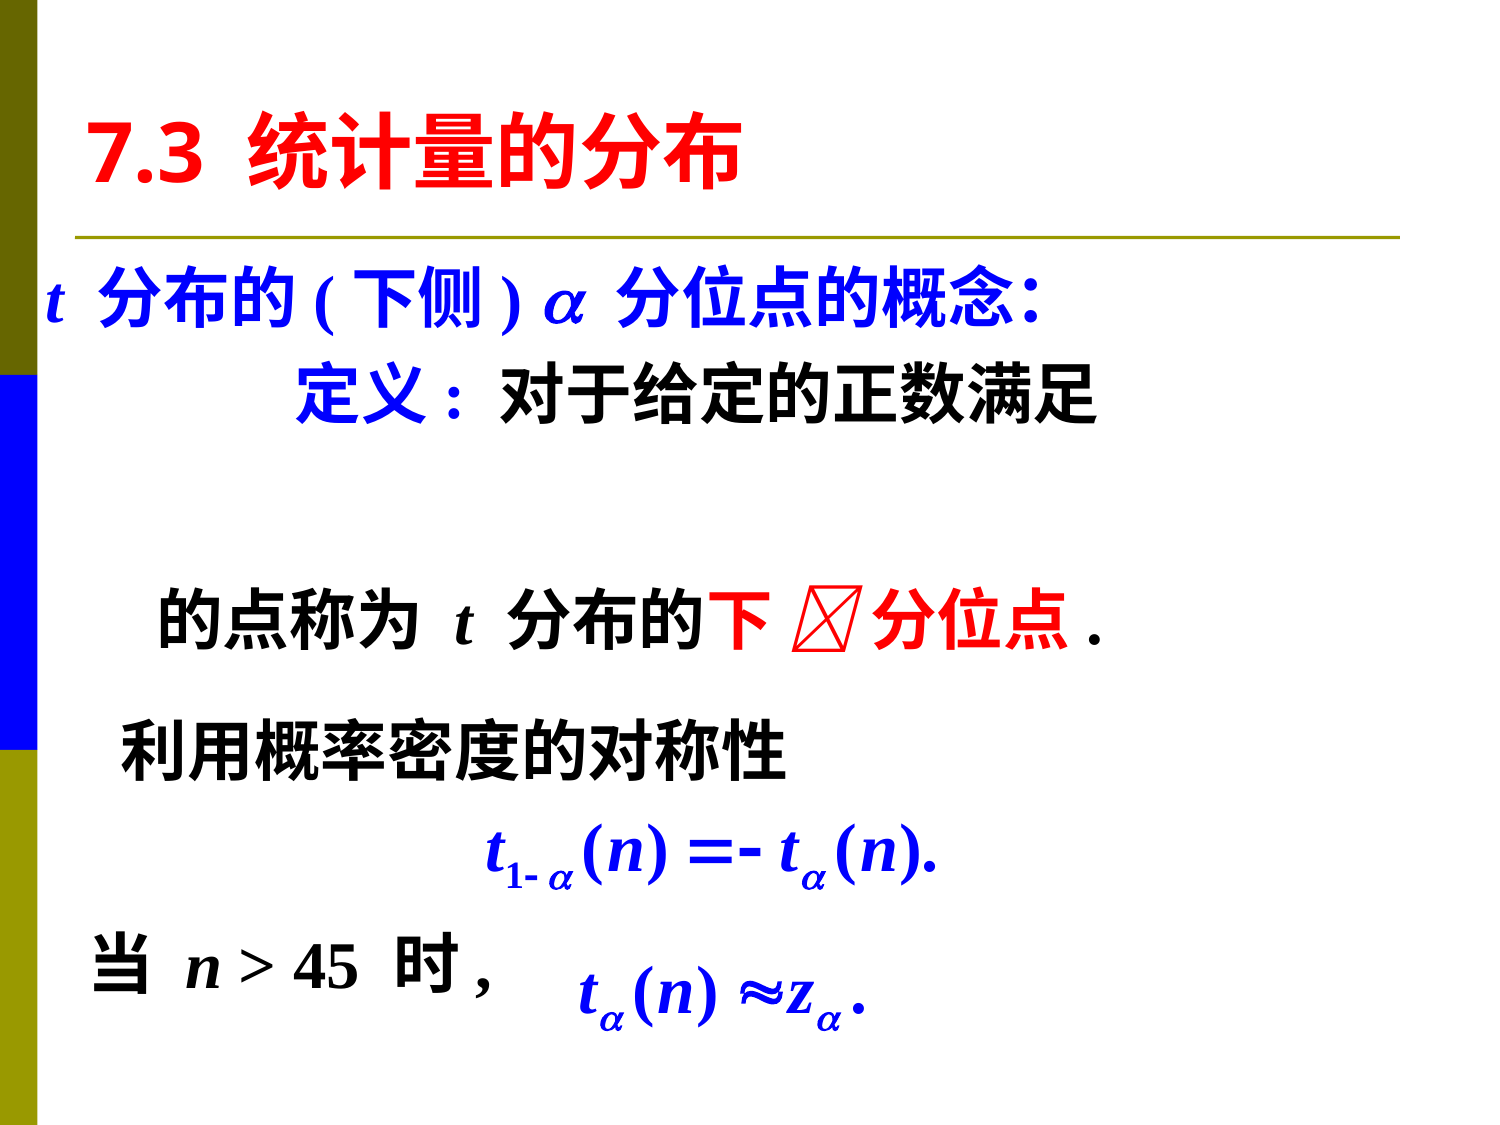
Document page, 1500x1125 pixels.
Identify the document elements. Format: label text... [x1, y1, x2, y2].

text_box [575, 955, 868, 1035]
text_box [481, 813, 938, 894]
text_box 7.3 统计量的分布 [71, 92, 780, 207]
text_box t 分布的(下侧)  分位点的概念： [30, 248, 1097, 343]
text_box 利用概率密度的对称性 [105, 701, 819, 797]
text_box 当 n > 45 时, [72, 914, 525, 1009]
